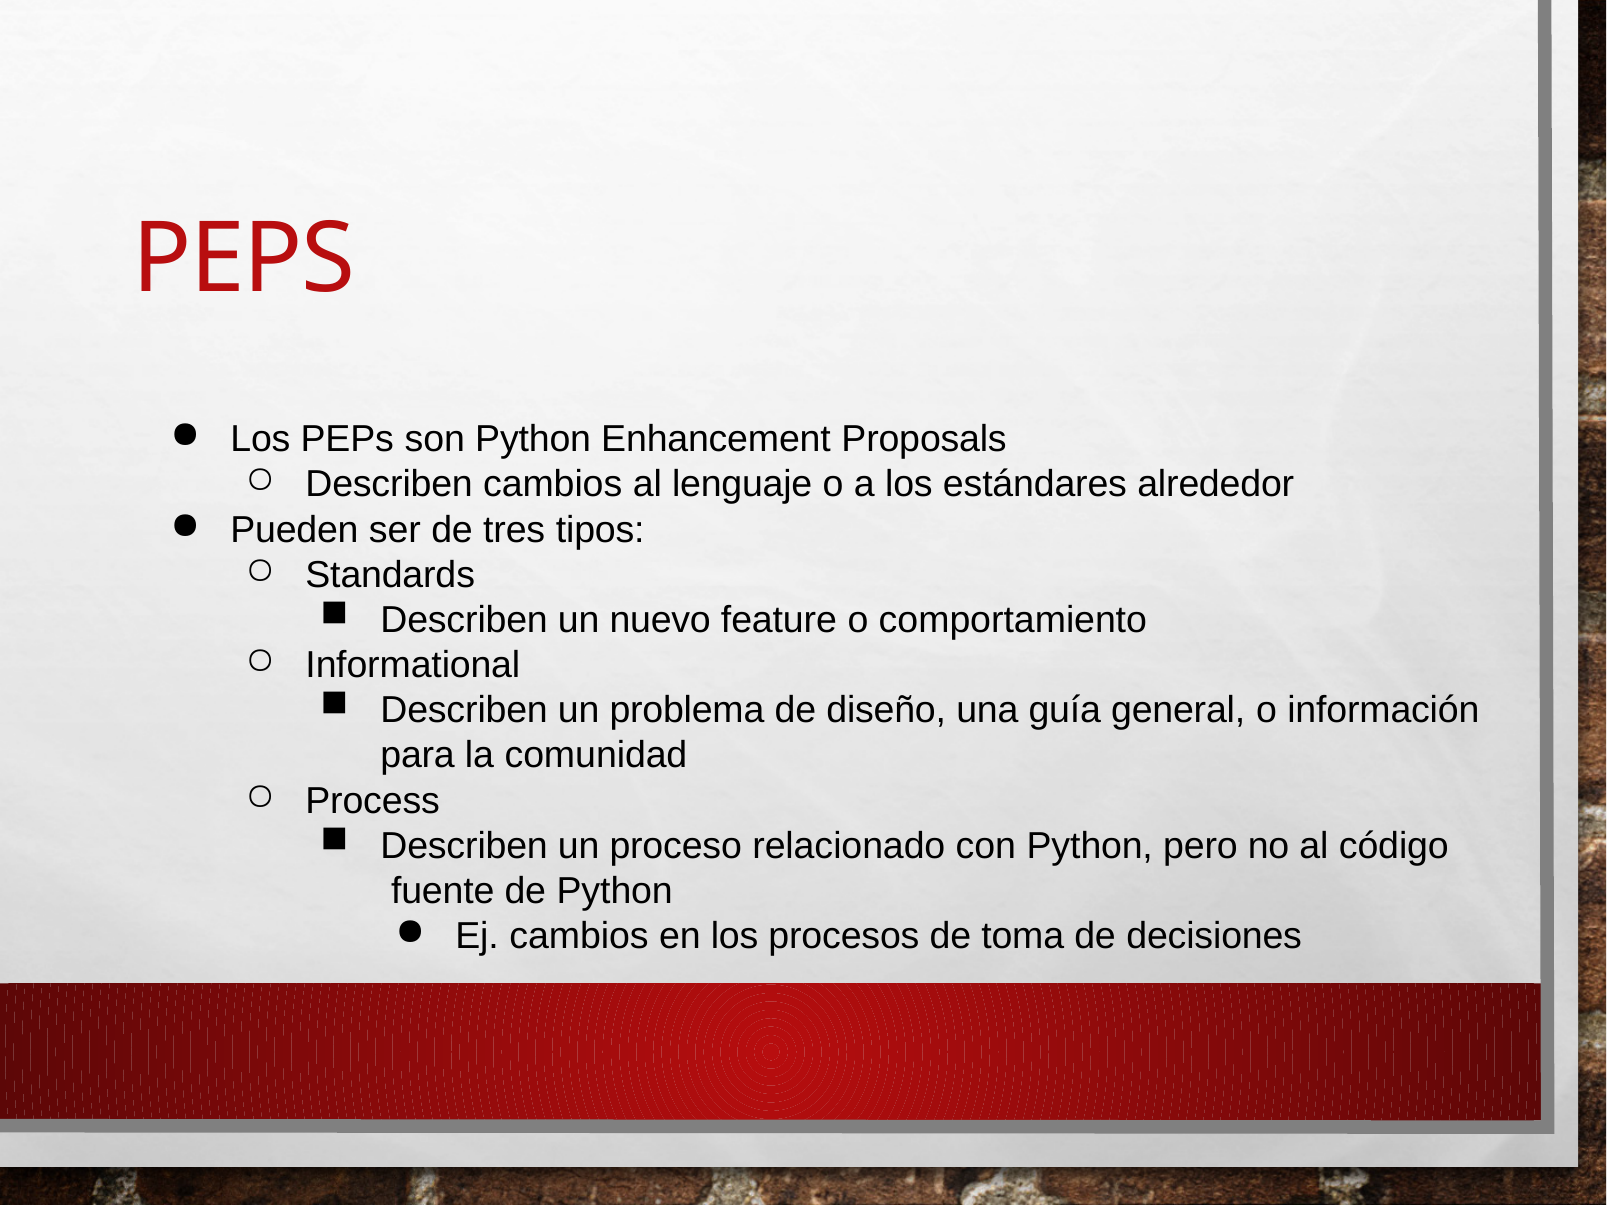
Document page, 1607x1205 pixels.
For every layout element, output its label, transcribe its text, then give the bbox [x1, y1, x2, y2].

picture [0, 0, 1607, 1205]
text_box Los PEPs son Python Enhancement Proposals Describen cambios al lenguaje o a los estándares alrededor Pueden ser de tres tipos: Standards Describen un nuevo feature o comportamiento Informational Describen un problema de diseño, una guía general, o información para la comunidad Process Describen un proceso relacionado con Python, pero no al código fuente de Python Ej. cambios en los procesos de toma de decisiones [168, 411, 1491, 957]
title PEPs [130, 149, 979, 353]
